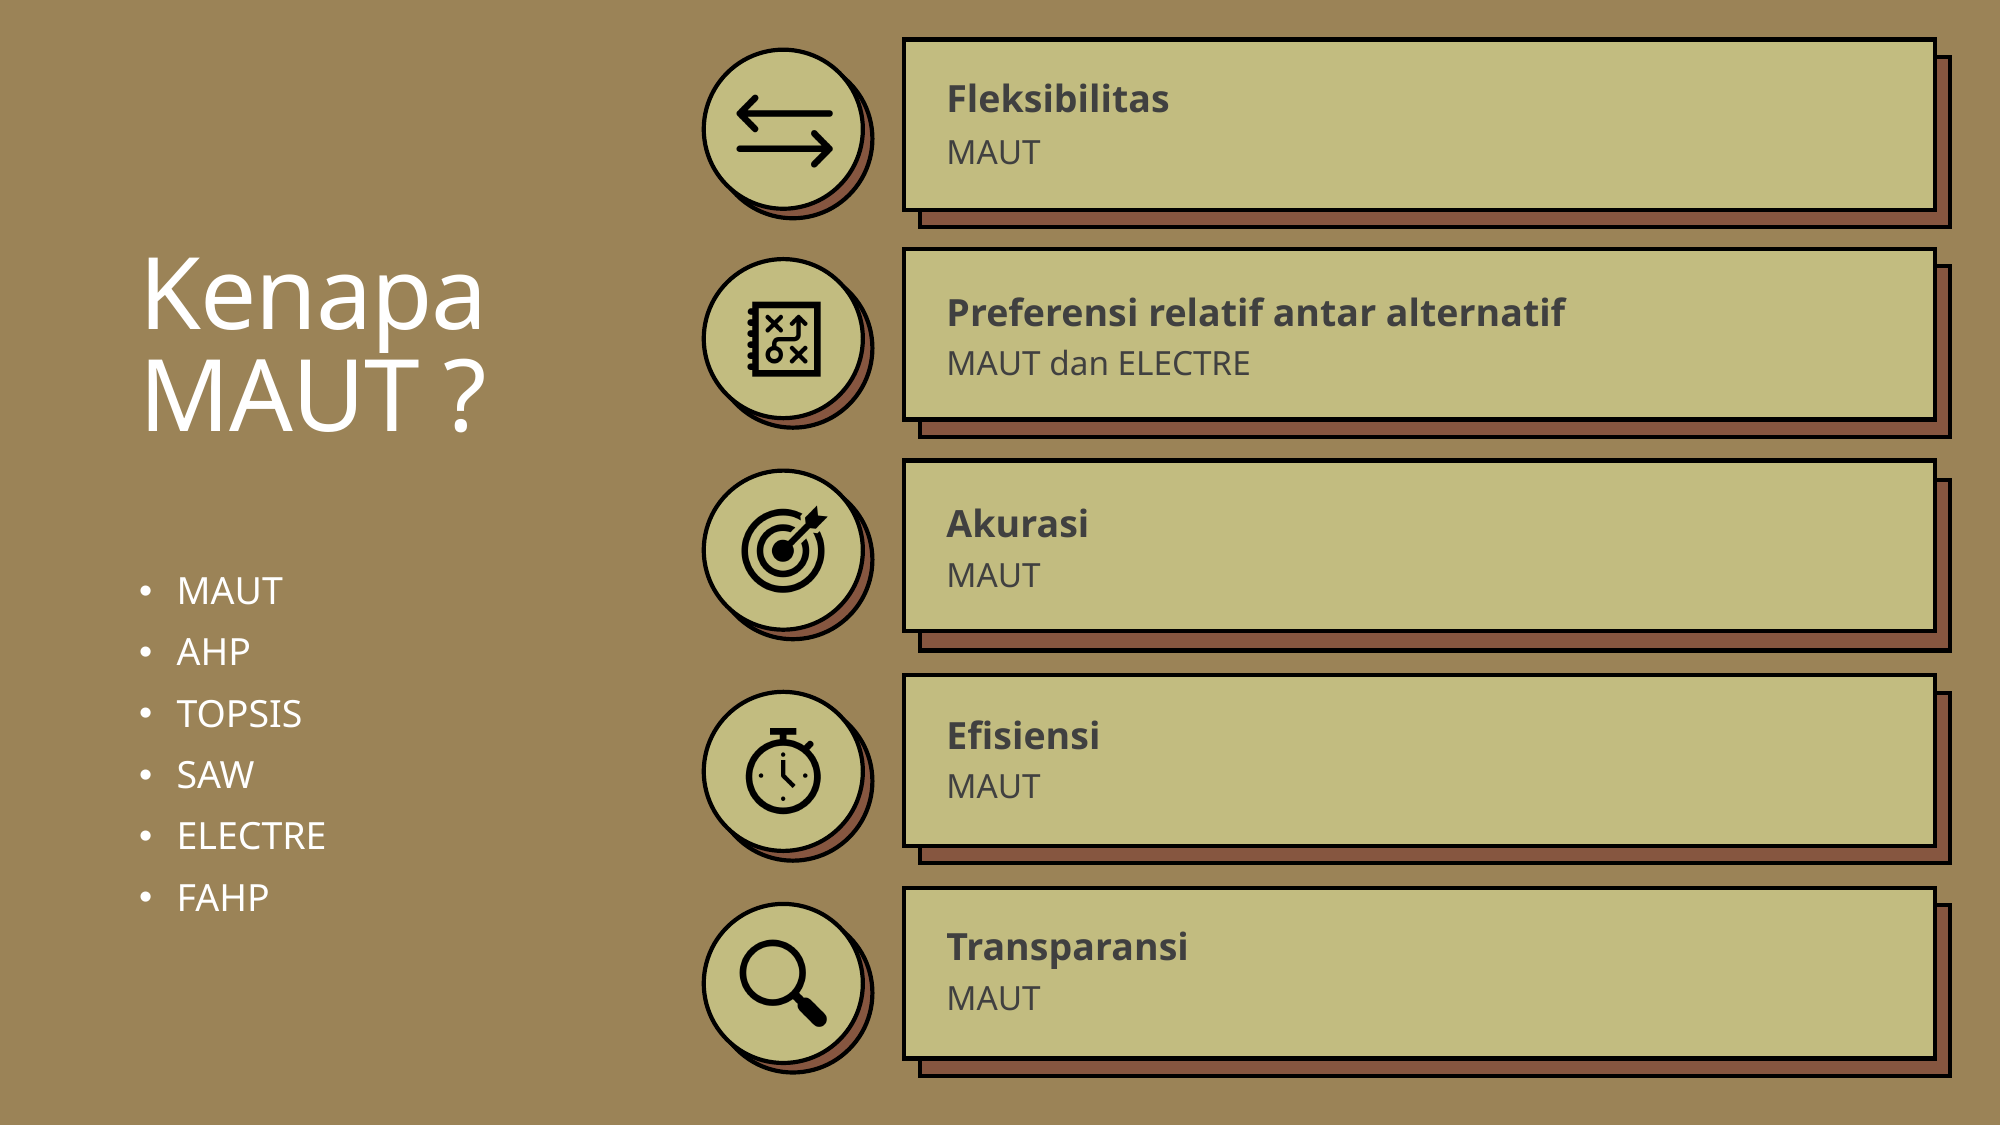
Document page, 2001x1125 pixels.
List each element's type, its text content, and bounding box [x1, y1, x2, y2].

text_box MAUT AHP TOPSIS SAW ELECTRE FAHP [124, 564, 614, 930]
list MAUT dan ELECTRE [946, 339, 1772, 396]
picture [730, 930, 837, 1037]
list Preferensi relatif antar alternatif [946, 286, 1734, 339]
list MAUT [946, 974, 1772, 1030]
title Kenapa MAUT ? [124, 115, 651, 586]
picture [731, 77, 838, 184]
picture [730, 286, 837, 393]
list Akurasi [946, 498, 1577, 551]
list MAUT [946, 128, 1772, 184]
list Fleksibilitas [946, 72, 1577, 128]
list Efisiensi [946, 709, 1577, 762]
list MAUT [946, 551, 1772, 607]
list Transparansi [946, 921, 1577, 974]
picture [730, 718, 837, 825]
picture [731, 495, 838, 602]
list MAUT [946, 762, 1772, 819]
